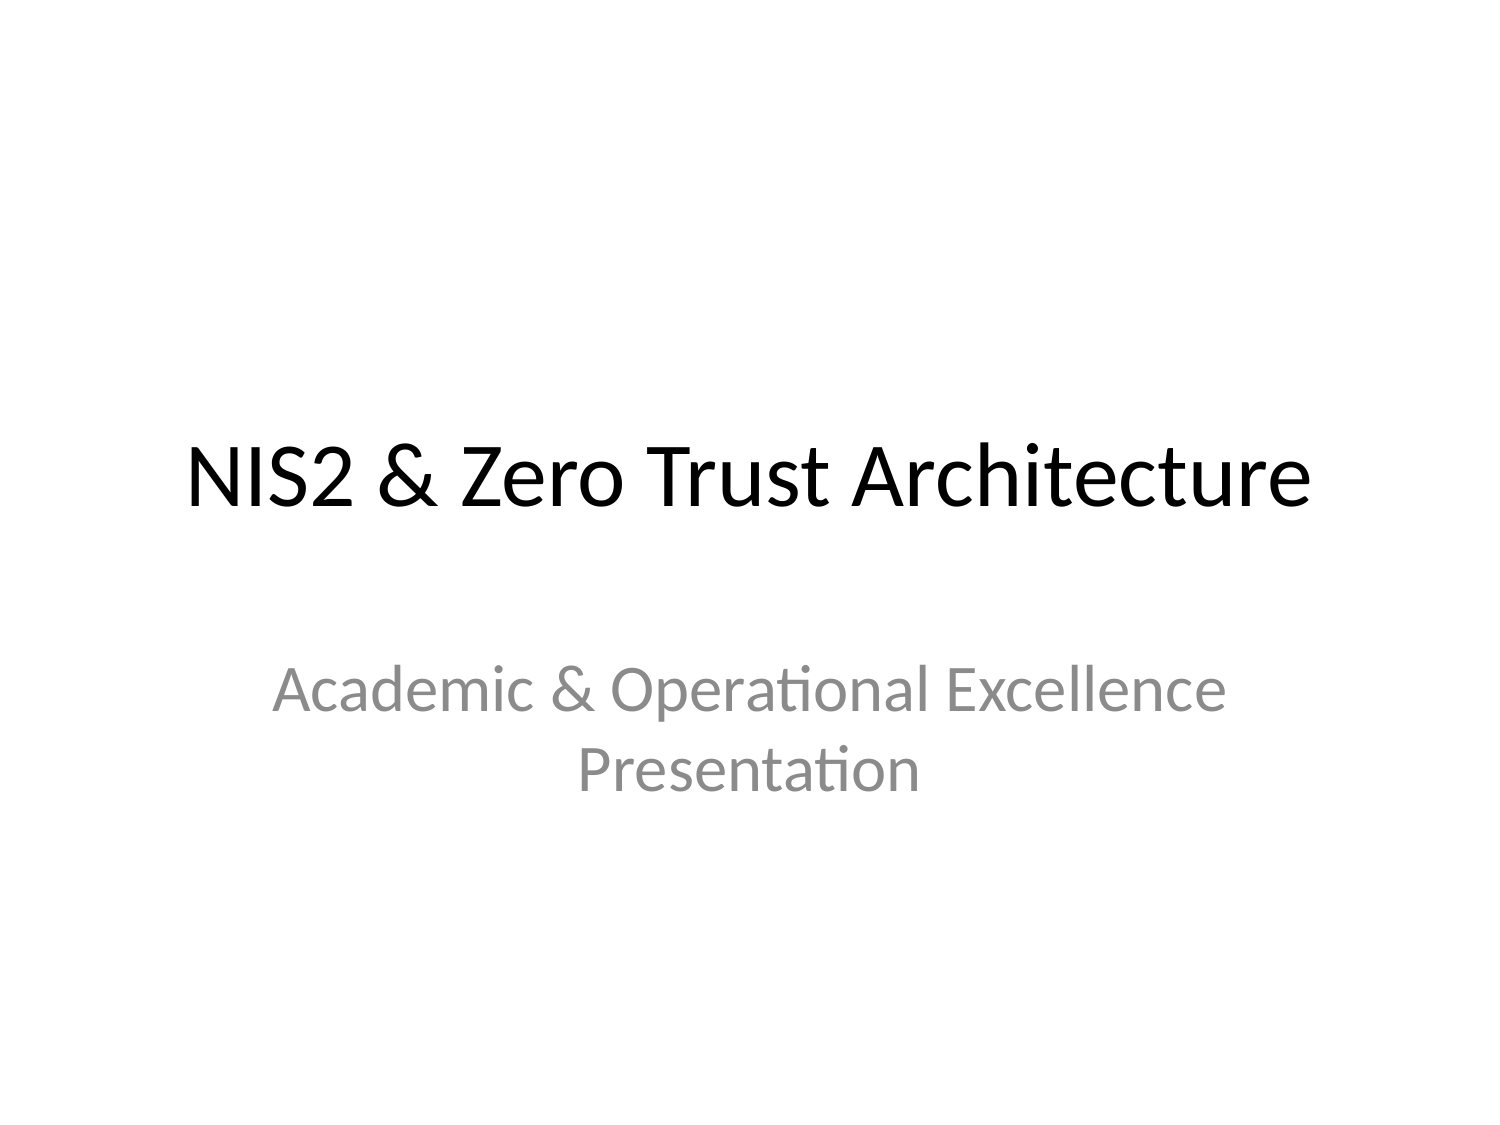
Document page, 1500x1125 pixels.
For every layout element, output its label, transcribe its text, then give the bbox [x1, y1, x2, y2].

title NIS2 & Zero Trust Architecture [112, 349, 1388, 591]
subtitle Academic & Operational Excellence Presentation [225, 637, 1275, 925]
